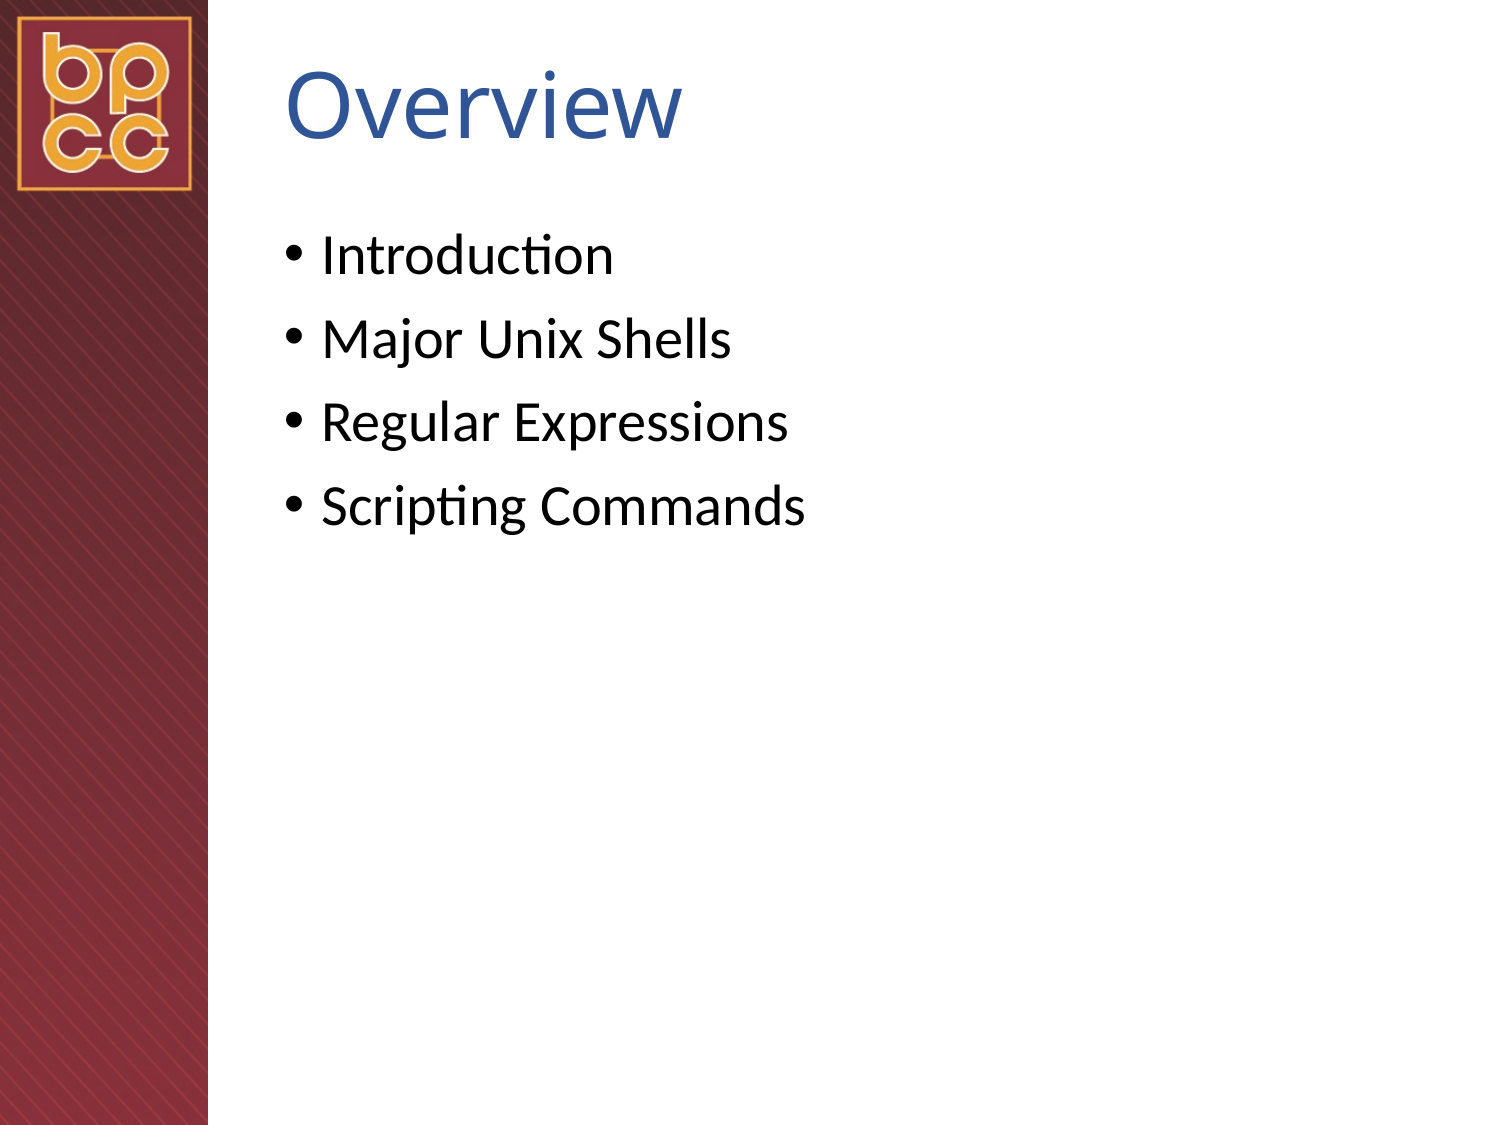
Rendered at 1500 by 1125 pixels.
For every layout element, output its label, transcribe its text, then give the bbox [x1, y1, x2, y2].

picture [0, 0, 208, 1125]
list Introduction Major Unix Shells Regular Expressions Scripting Commands [268, 216, 1397, 1014]
title Overview [268, 24, 1397, 193]
